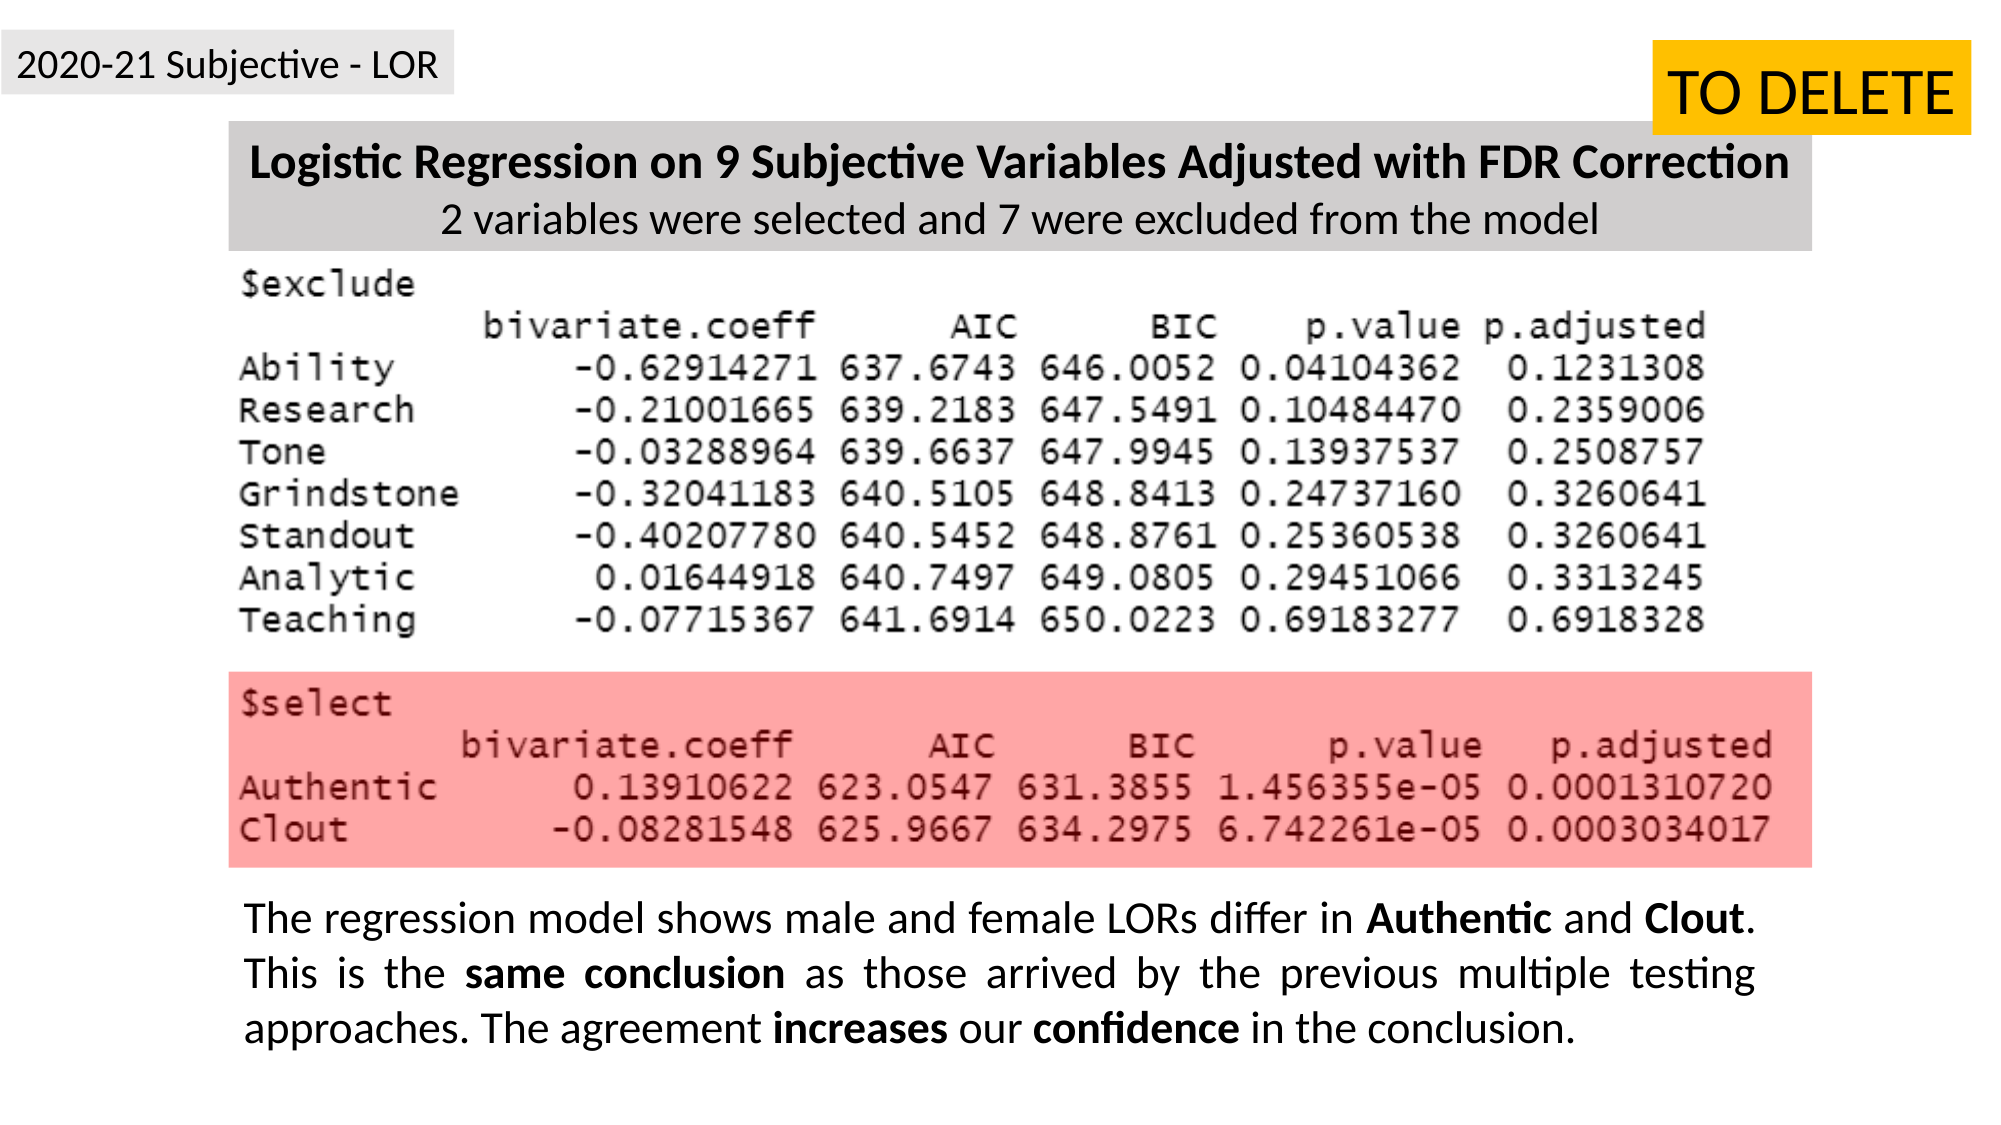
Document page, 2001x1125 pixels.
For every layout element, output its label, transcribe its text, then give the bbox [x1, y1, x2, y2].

text_box The regression model shows male and female LORs differ in Authentic and Clout. This is the same conclusion as those arrived by the previous multiple testing approaches. The agreement increases our confidence in the conclusion. [228, 880, 1772, 1061]
picture [228, 247, 1813, 868]
text_box Logistic Regression on 9 Subjective Variables Adjusted with FDR Correction 2 variables were selected and 7 were excluded from the model [228, 121, 1813, 247]
text_box TO DELETE [1652, 40, 1972, 135]
text_box 2020-21 Subjective - LOR [1, 29, 455, 95]
